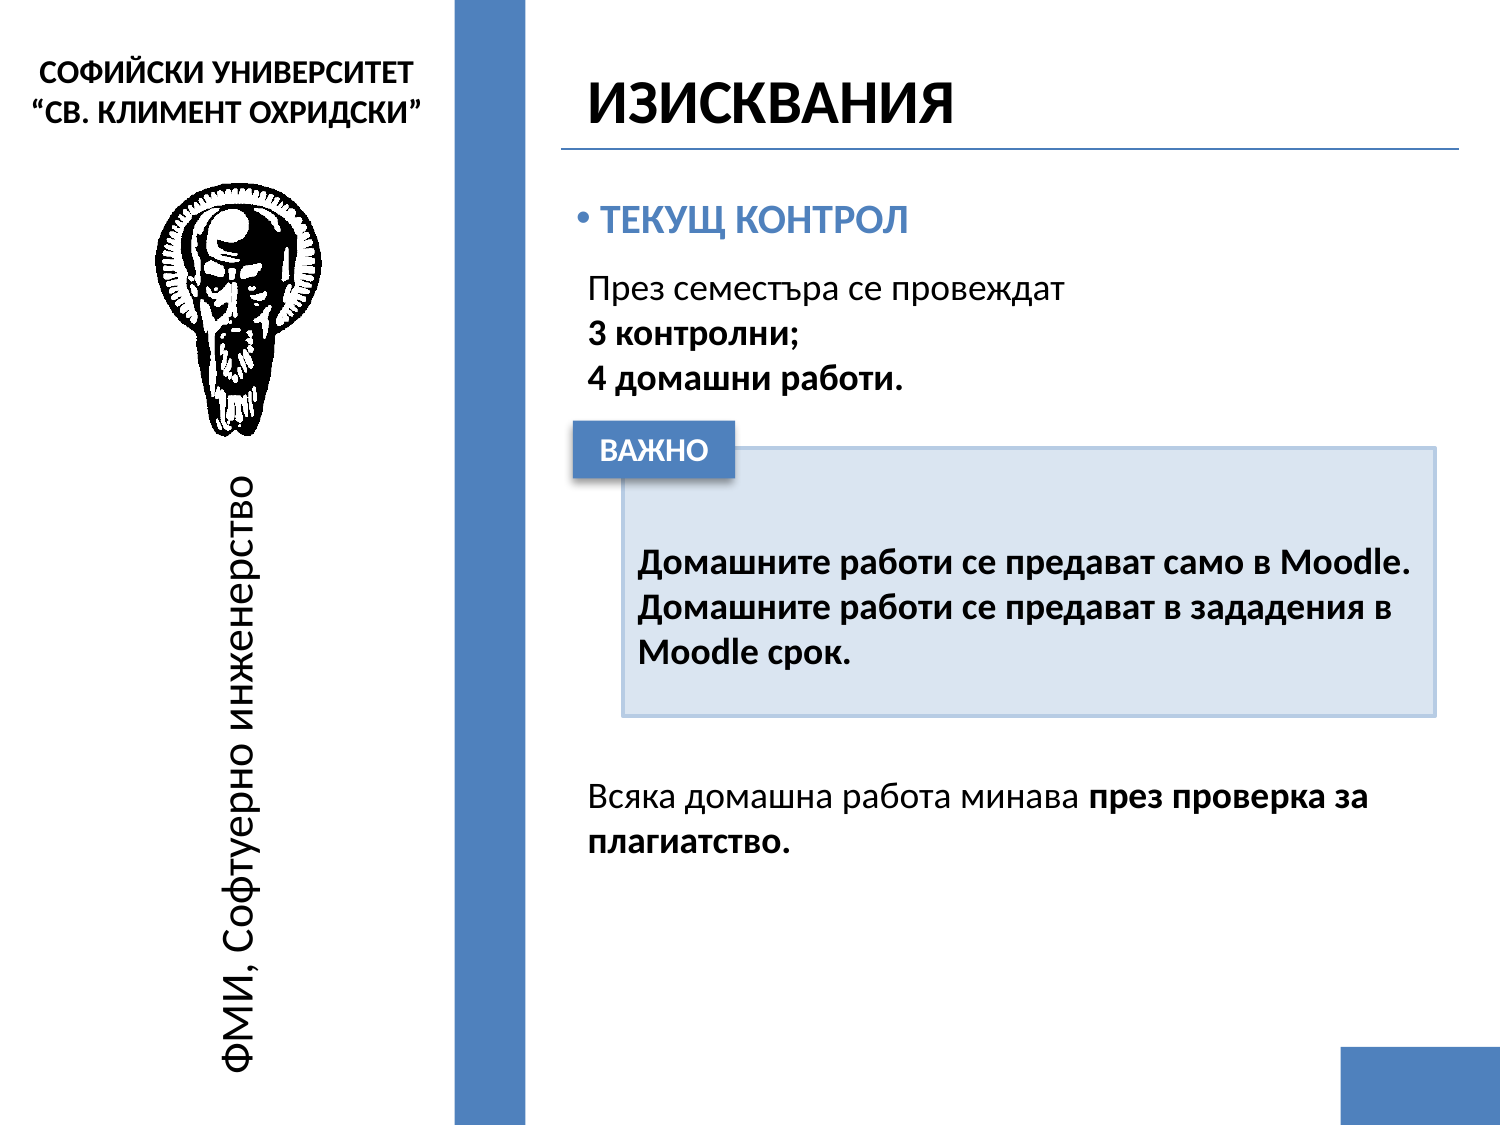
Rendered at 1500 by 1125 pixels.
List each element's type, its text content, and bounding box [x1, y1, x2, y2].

text_box ФМИ, Софтуерно инженерство [199, 457, 269, 1090]
text_box Всяка домашна работа минава през проверка за плагиатство. [572, 763, 1469, 959]
text_box През семестъра се провеждат 3 контролни; 4 домашни работи. [572, 255, 1469, 451]
text_box [1340, 1046, 1500, 1125]
text_box СОФИЙСКИ УНИВЕРСИТЕТ “СВ. КЛИМЕНТ ОХРИДСКИ” [13, 42, 441, 138]
text_box ИЗИСКВАНИЯ [572, 53, 1459, 144]
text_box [572, 420, 1436, 717]
picture [135, 172, 337, 449]
text_box ТЕКУЩ КОНТРОЛ [560, 184, 1469, 250]
text_box [454, 0, 526, 1125]
